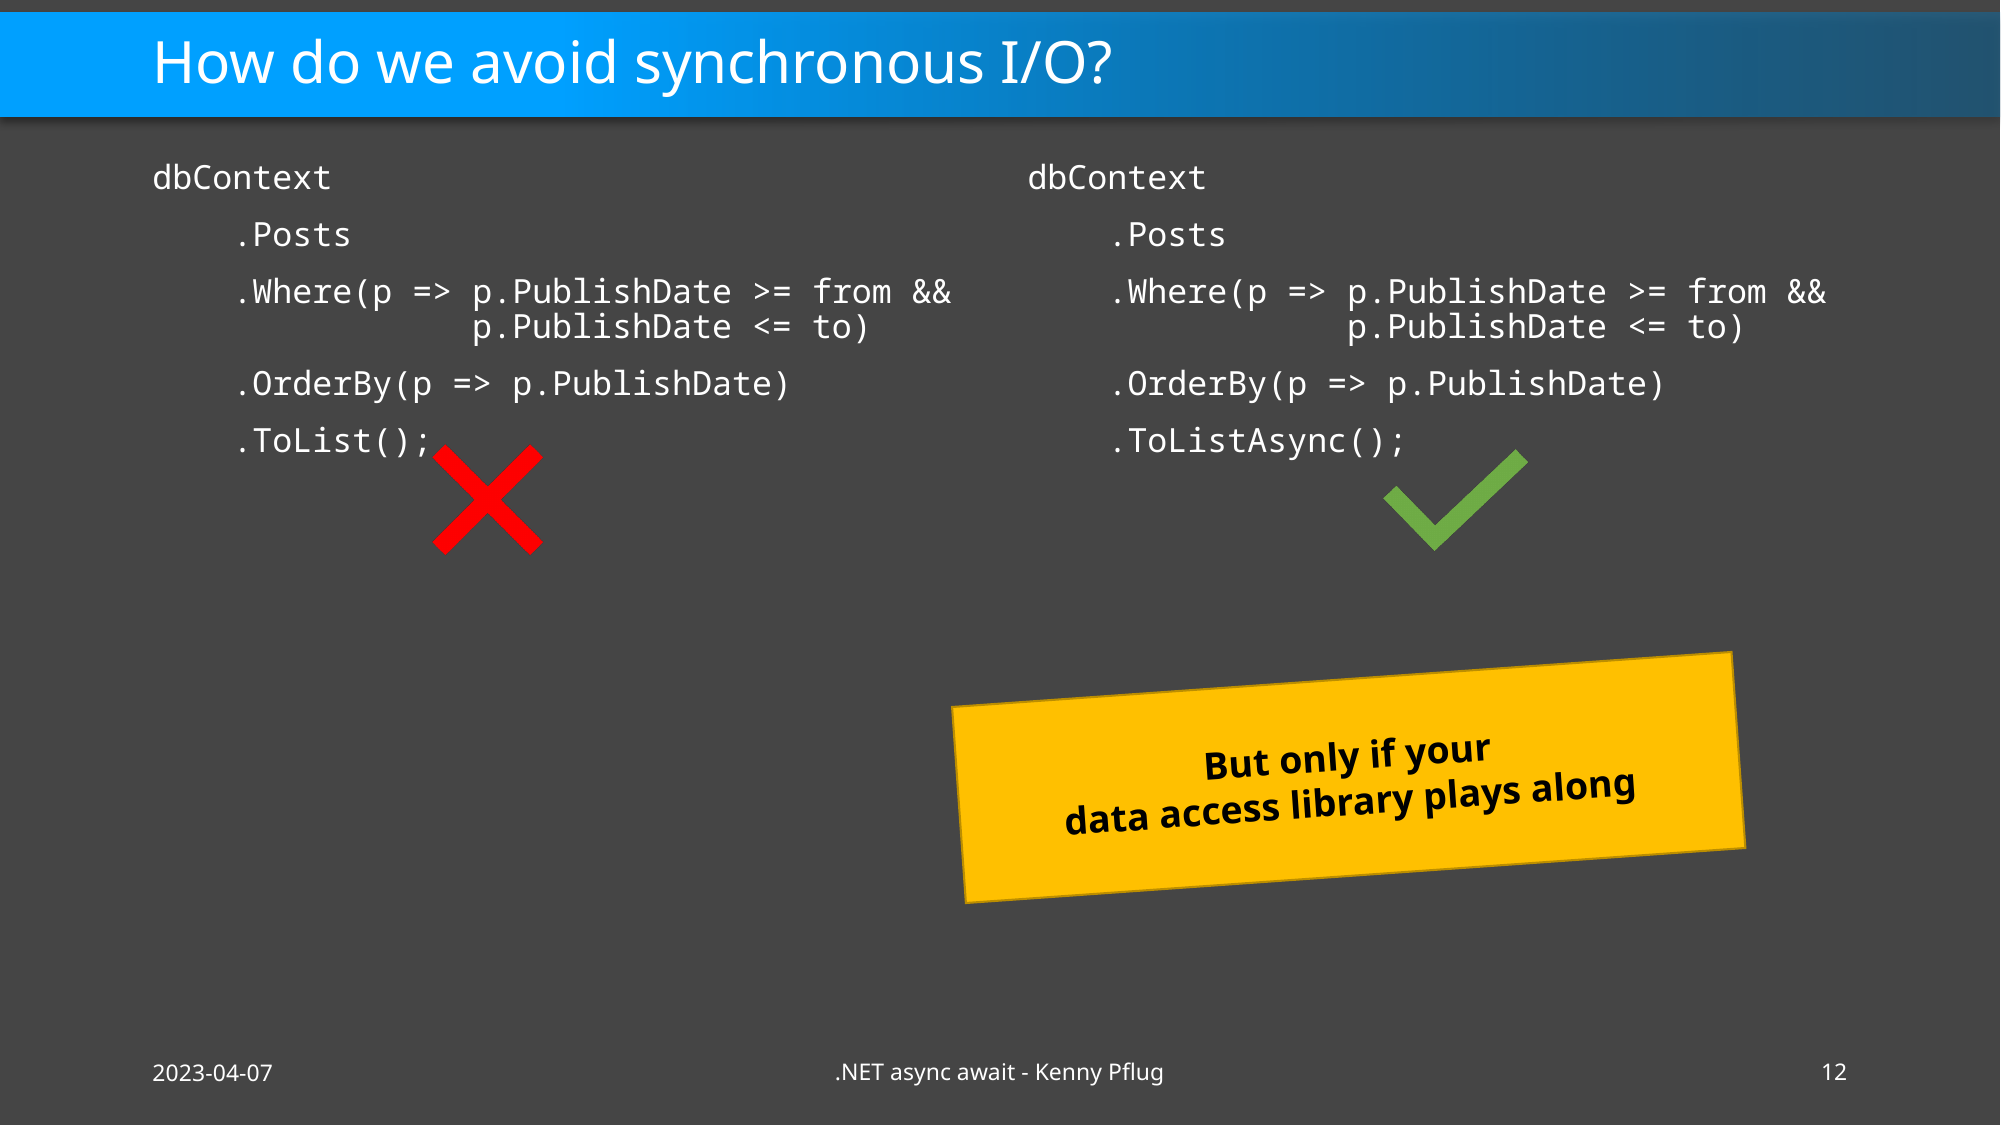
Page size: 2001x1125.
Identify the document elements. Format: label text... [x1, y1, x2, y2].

title How do we avoid synchronous I/O? [137, 23, 1863, 107]
list dbContext .Posts .Where(p => p.PublishDate >= from && p.PublishDate <= to) .OrderBy(p => p.PublishDate) .ToListAsync(); [1012, 153, 1863, 1028]
picture [412, 424, 563, 575]
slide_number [137, 1042, 588, 1103]
text_box But only if your data access library plays along [950, 650, 1747, 905]
footer .NET async await - Kenny Pflug [662, 1042, 1338, 1103]
list dbContext .Posts .Where(p => p.PublishDate >= from && p.PublishDate <= to) .OrderBy(p => p.PublishDate) .ToList(); [137, 153, 988, 1028]
picture [1380, 424, 1531, 575]
slide_number 12 [1412, 1042, 1863, 1103]
